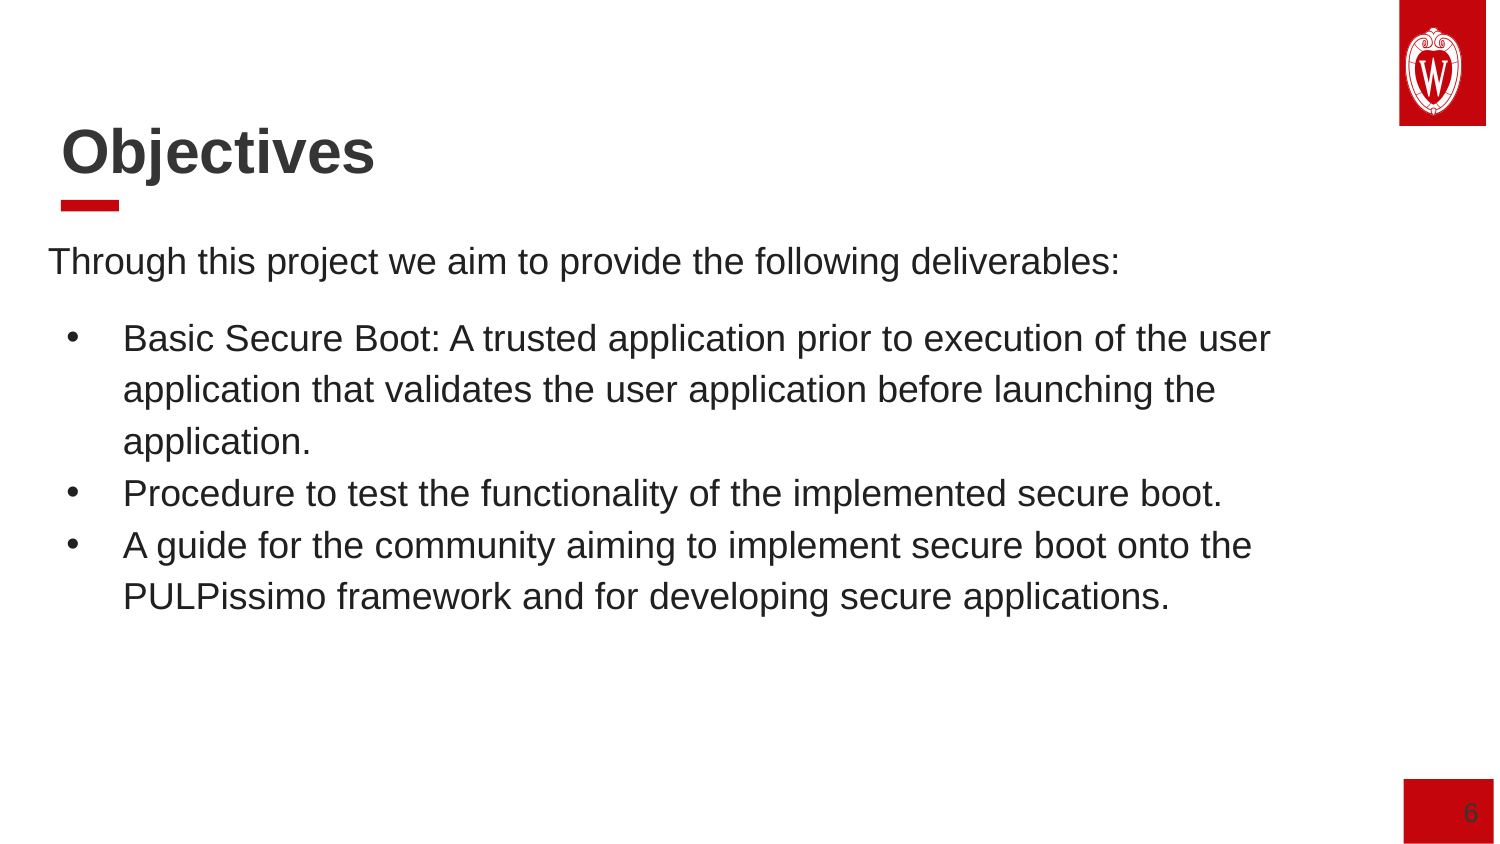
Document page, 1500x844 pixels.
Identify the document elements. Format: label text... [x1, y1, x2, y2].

list Through this project we aim to provide the following deliverables: Basic Secure Boot: A trusted application prior to execution of the user application that validates the user application before launching the application. Procedure to test the functionality of the implemented secure boot. A guide for the community aiming to implement secure boot onto the PULPissimo framework and for developing secure applications. [47, 222, 1422, 770]
slide_number ‹#› [1403, 779, 1494, 844]
picture [1405, 27, 1462, 116]
list Objectives [60, 56, 1374, 188]
